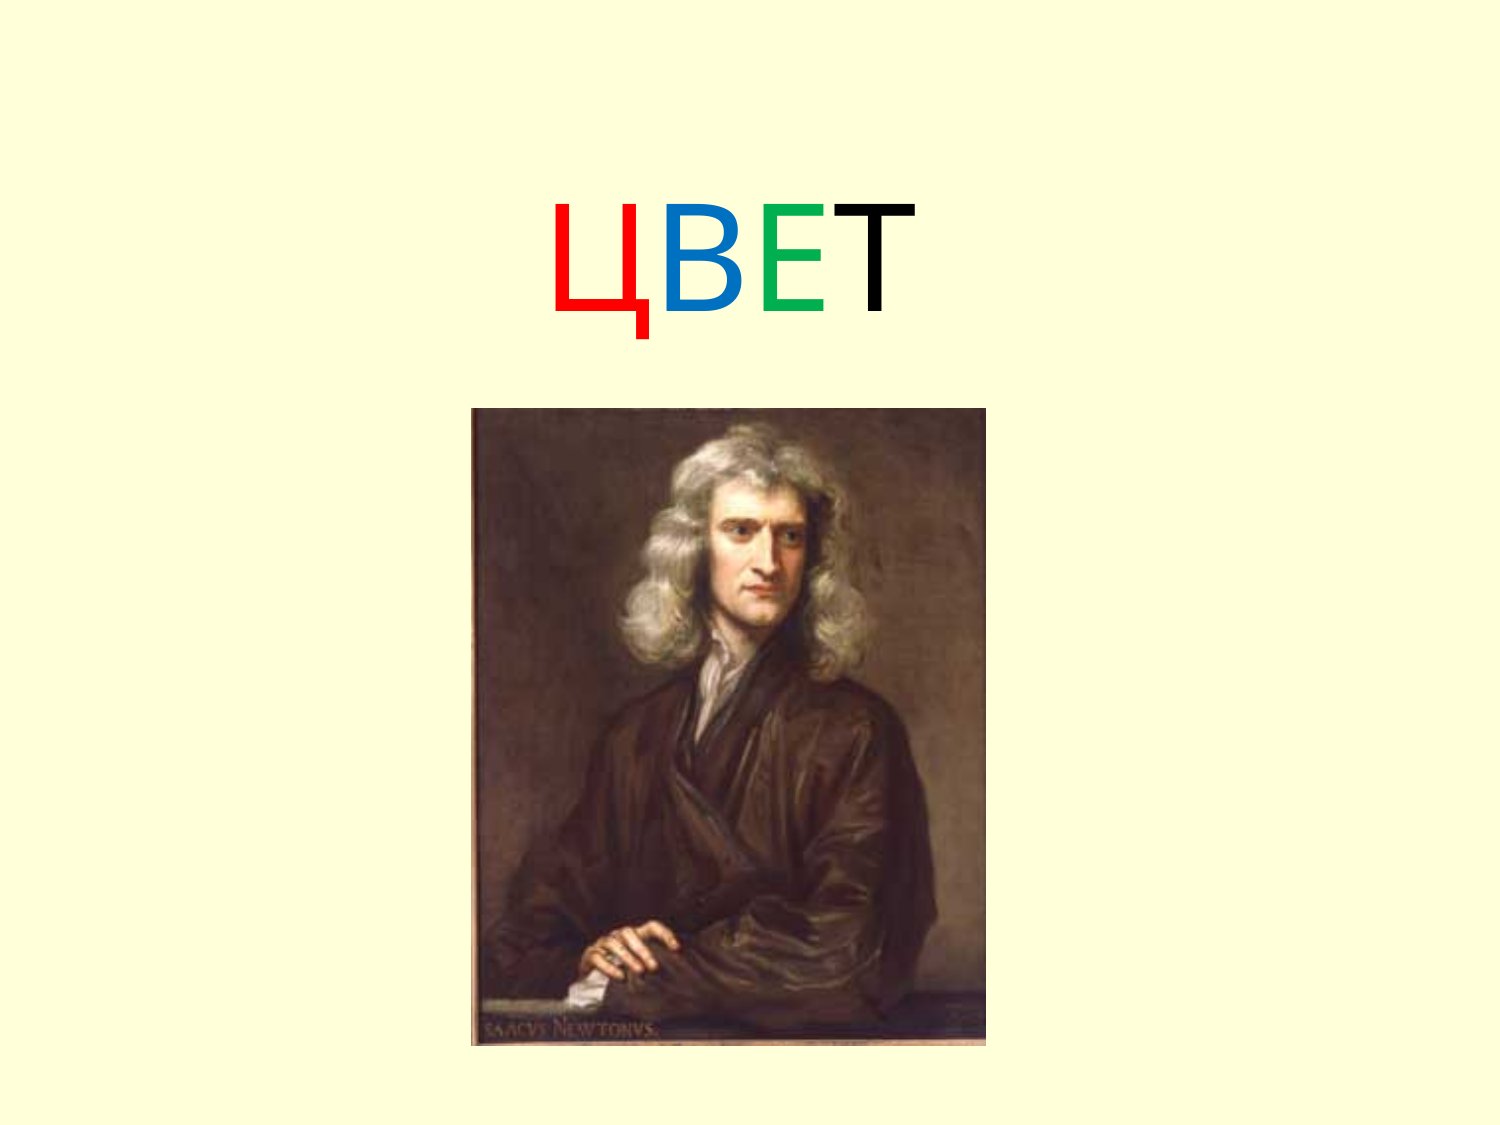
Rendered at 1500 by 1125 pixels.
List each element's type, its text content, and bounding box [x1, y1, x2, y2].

title ЦВЕТ [363, 82, 1095, 422]
picture [471, 408, 987, 1046]
